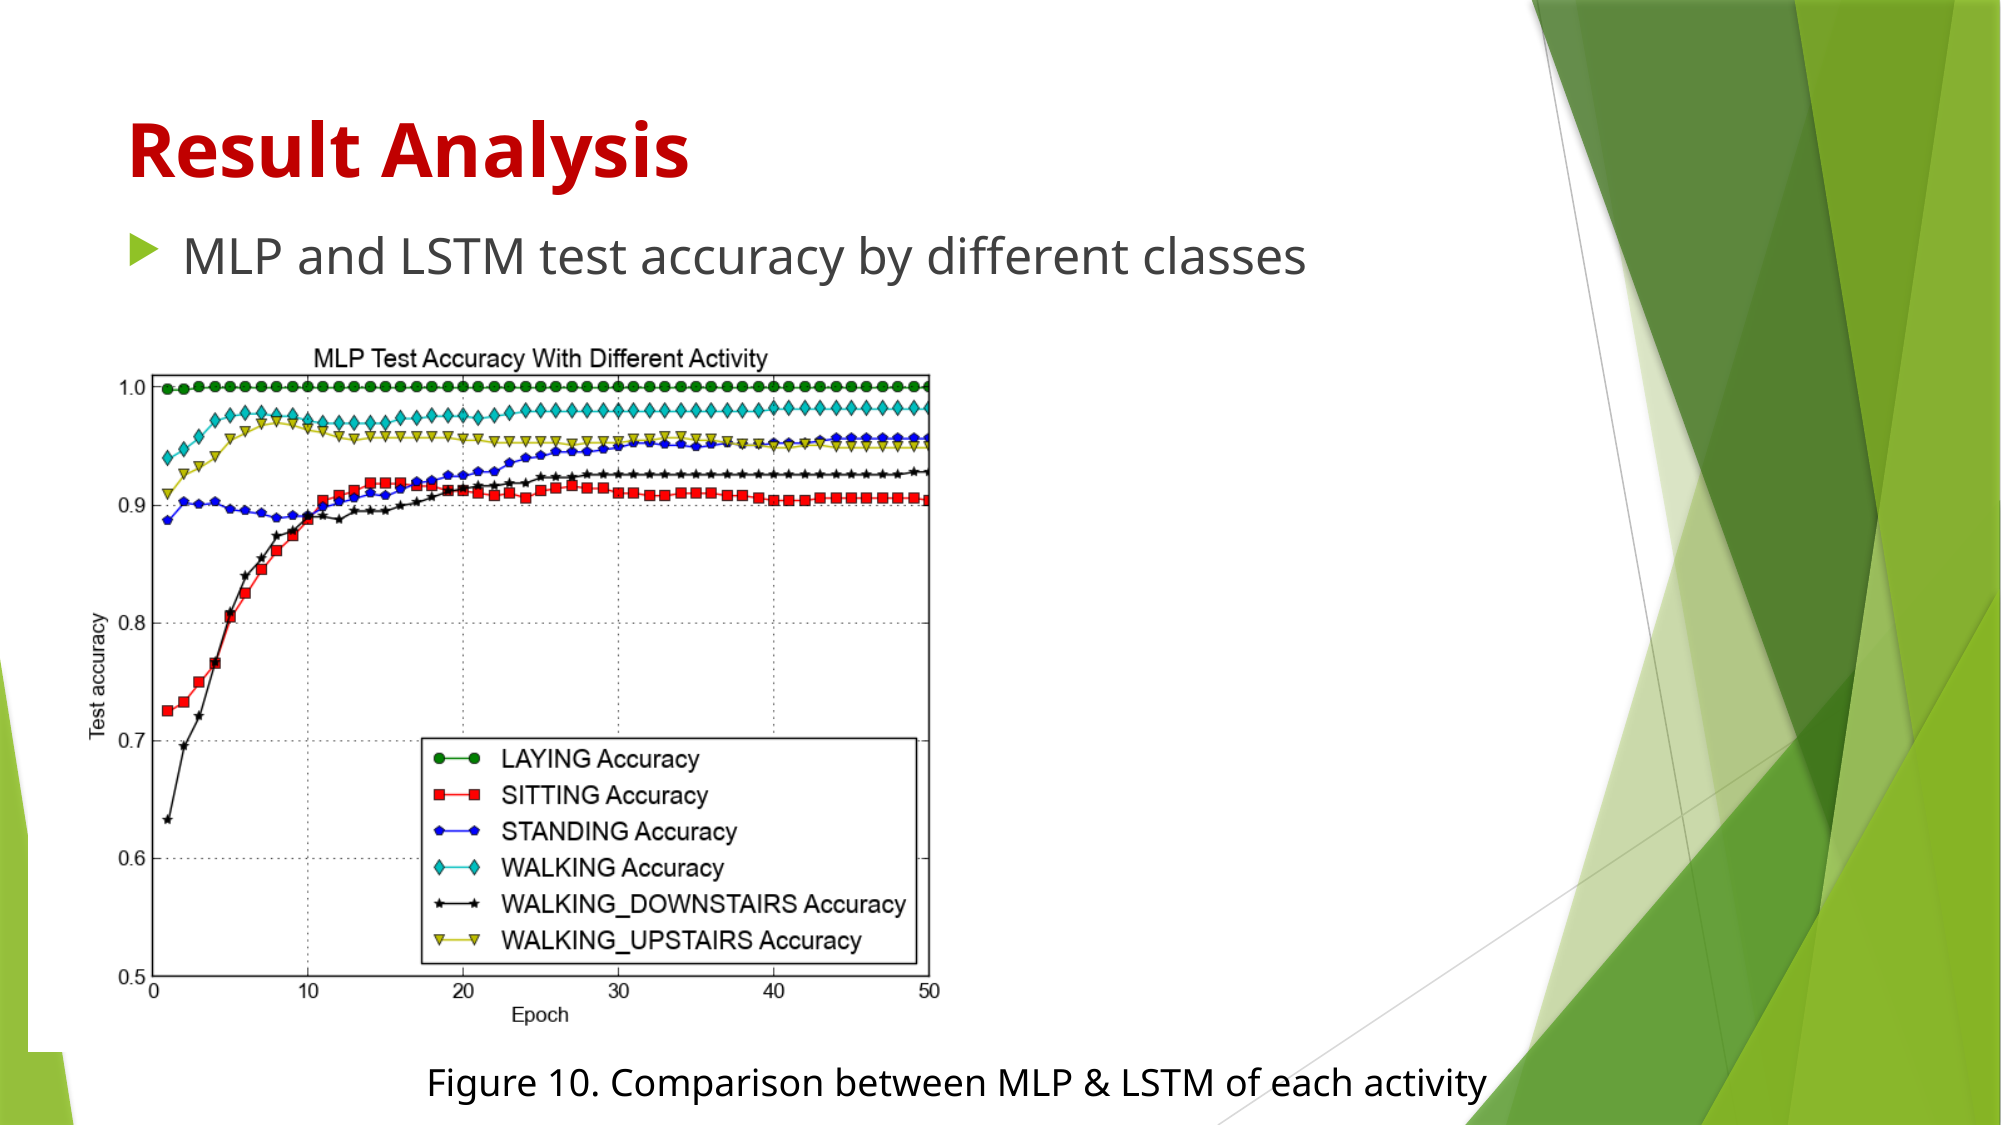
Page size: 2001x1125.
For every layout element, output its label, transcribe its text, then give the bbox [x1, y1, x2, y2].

text_box Figure 10. Comparison between MLP & LSTM of each activity [411, 1051, 1503, 1112]
list MLP and LSTM test accuracy by different classes [111, 217, 1522, 1052]
picture [28, 300, 1030, 1053]
title Result Analysis [111, 95, 1522, 217]
